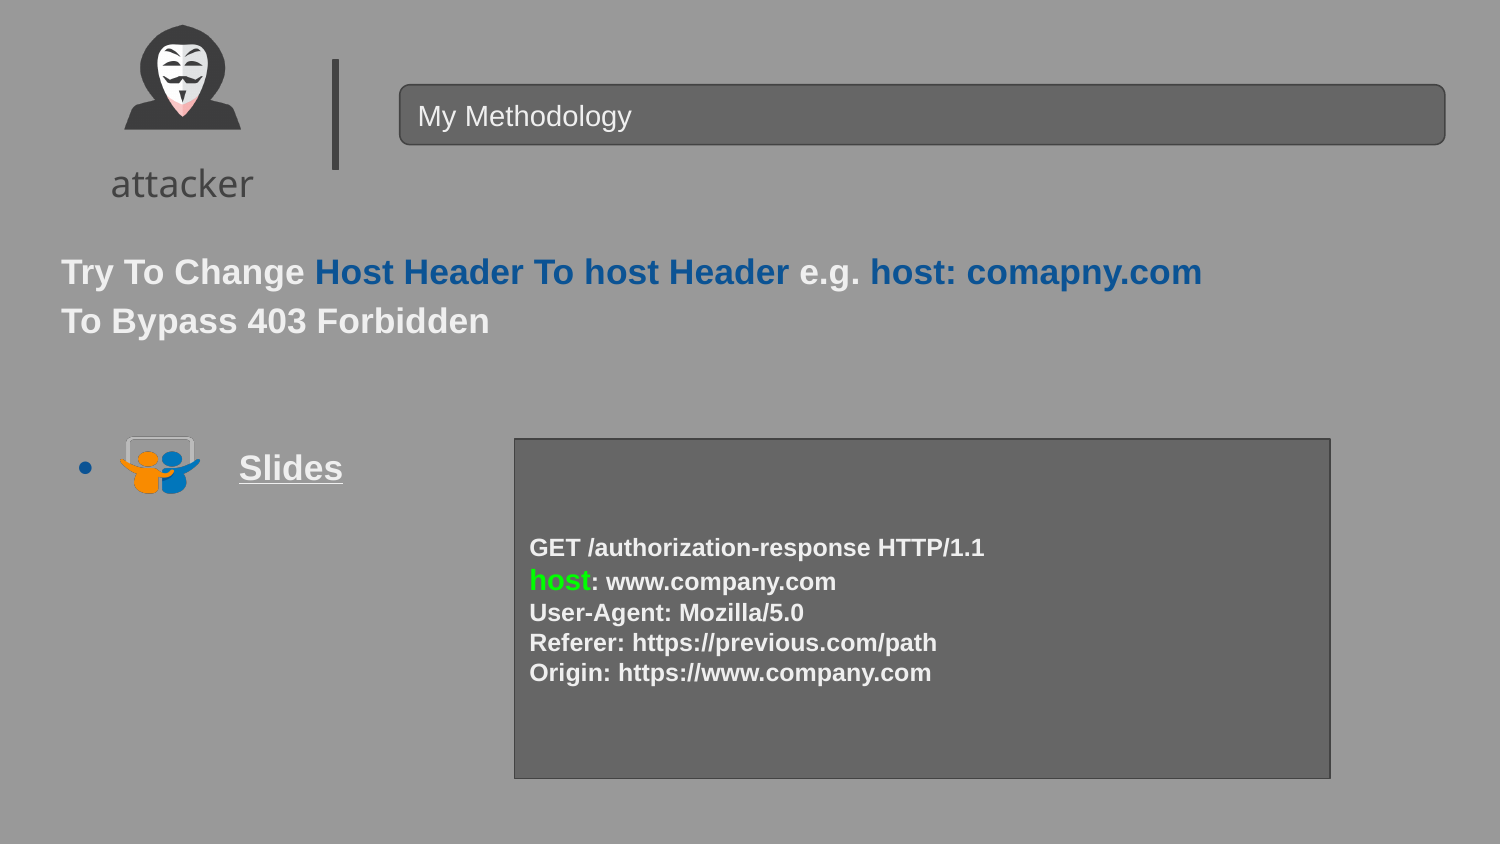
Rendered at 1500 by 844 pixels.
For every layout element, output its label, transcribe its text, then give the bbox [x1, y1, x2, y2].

picture [82, 0, 283, 170]
text_box Try To Change Host Header To host Header e.g. host: comapny.com To Bypass 403 Forbidden [46, 227, 1500, 401]
picture [111, 429, 208, 501]
text_box My Methodology [399, 84, 1445, 145]
text_box attacker [47, 144, 318, 205]
text_box Slides [208, 429, 555, 490]
text_box [333, 59, 339, 170]
text_box GET /authorization-response HTTP/1.1 host: www.company.com User-Agent: Mozilla/5.0 Referer: https://previous.com/path Origin: https://www.company.com [514, 438, 1331, 779]
text_box Slides [41, 429, 110, 490]
